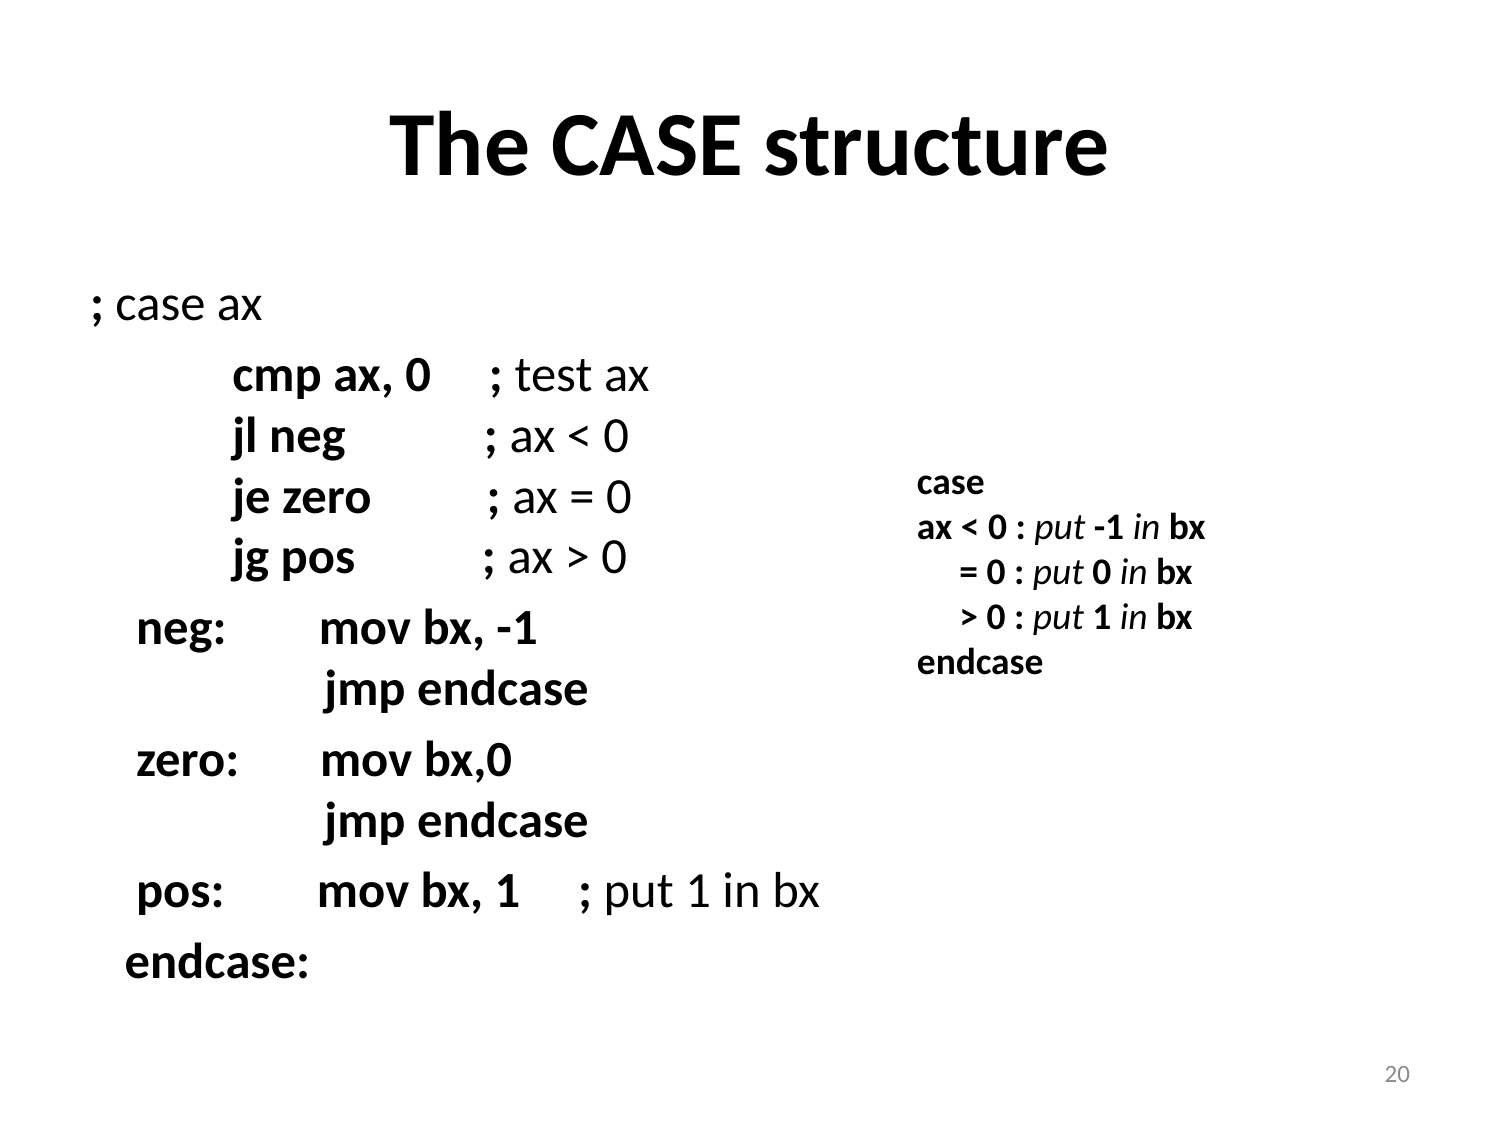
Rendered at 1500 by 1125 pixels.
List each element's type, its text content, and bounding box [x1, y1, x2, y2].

slide_number 20 [1074, 1042, 1425, 1103]
title The CASE structure [75, 45, 1425, 233]
text_box case ax < 0 : put -1 in bx = 0 : put 0 in bx > 0 : put 1 in bx endcase [902, 449, 1230, 690]
list ; case ax cmp ax, 0 ; test ax jl neg ; ax < 0 je zero ; ax = 0 jg pos ; ax > 0 neg: mov bx, -1 jmp endcase zero: mov bx,0 jmp endcase pos: mov bx, 1 ; put 1 in bx endcase: [75, 262, 1425, 1005]
